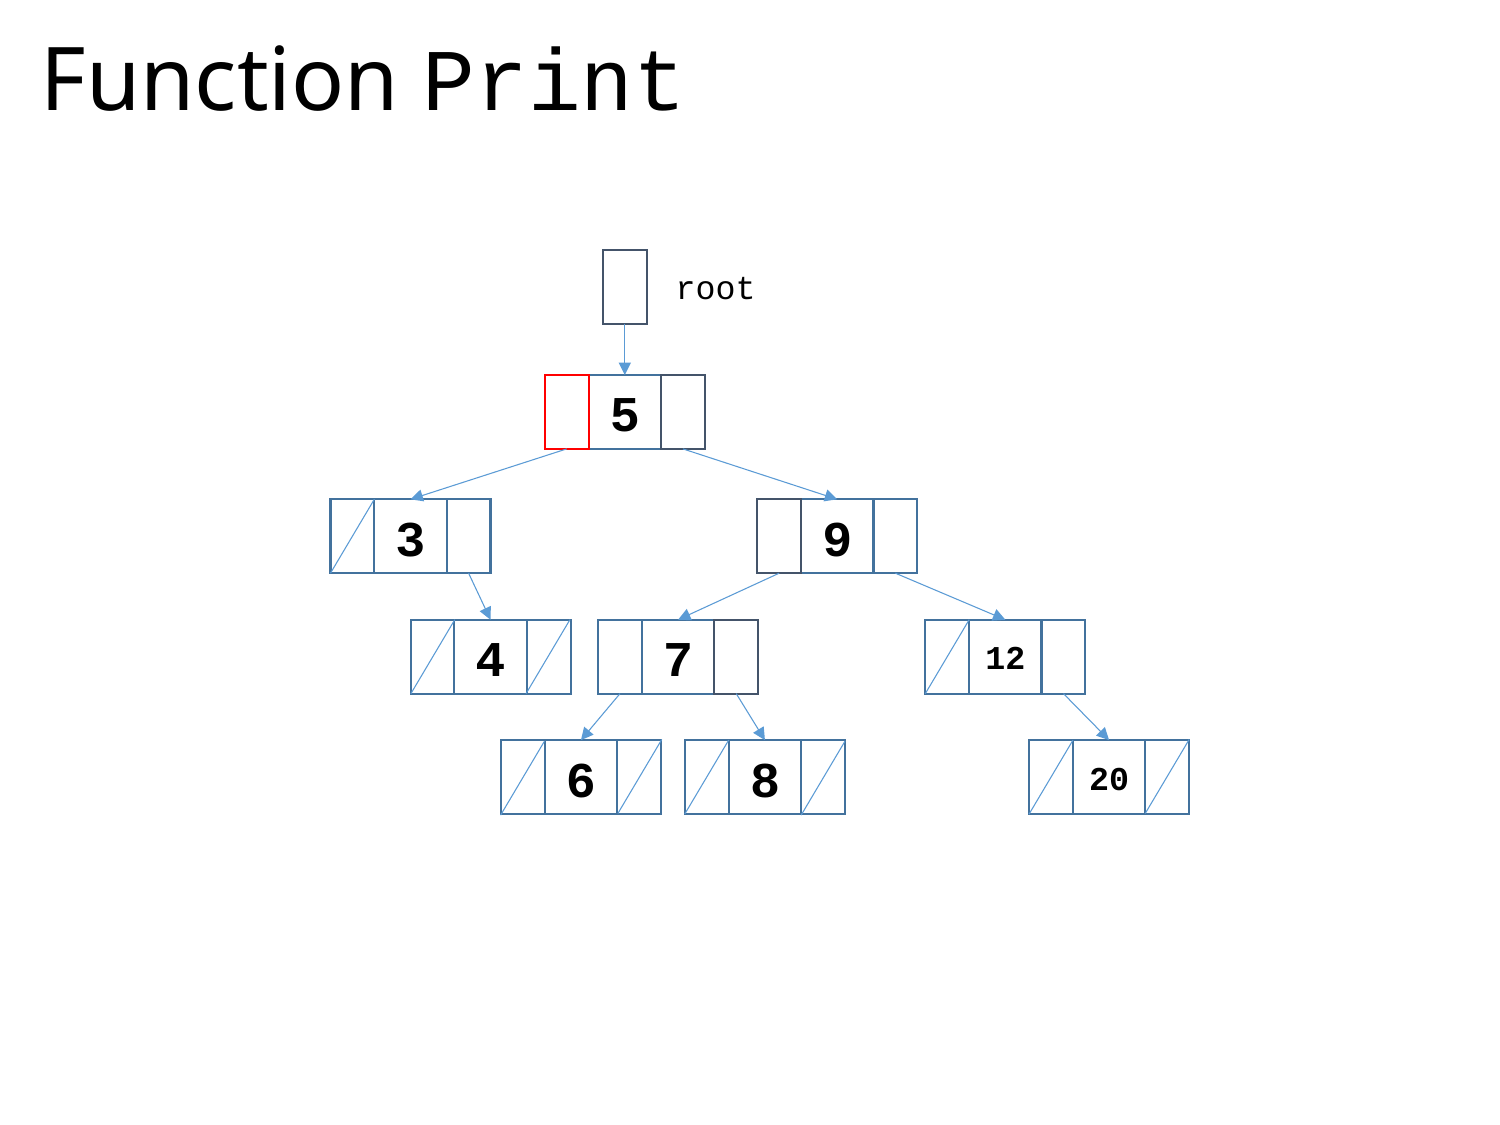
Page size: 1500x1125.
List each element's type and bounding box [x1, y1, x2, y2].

title [25, 26, 1469, 138]
text_box [329, 249, 1190, 816]
text_box [660, 258, 980, 314]
